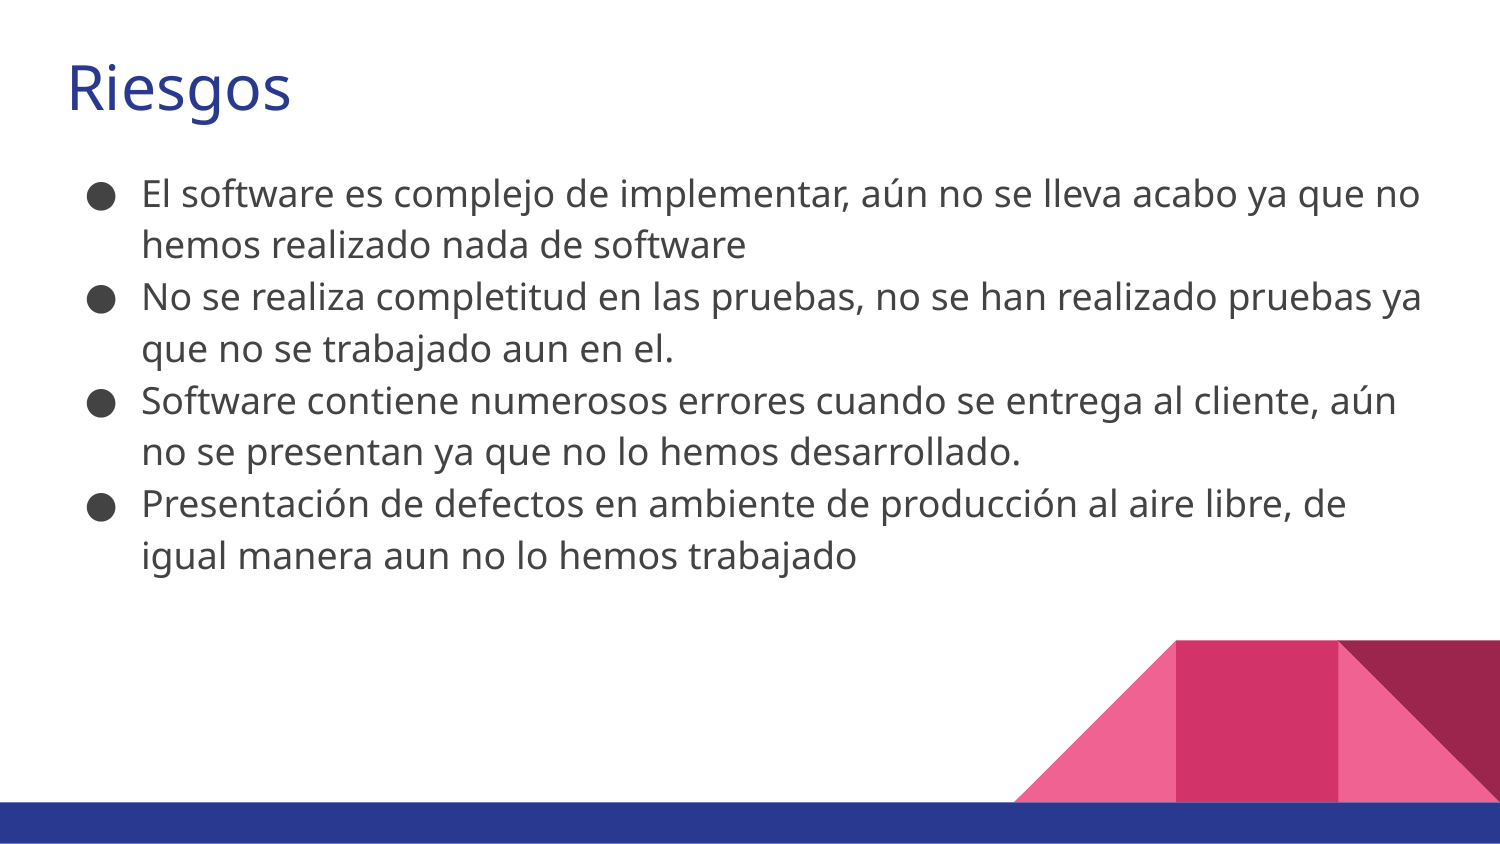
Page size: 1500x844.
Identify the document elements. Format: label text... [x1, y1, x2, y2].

list El software es complejo de implementar, aún no se lleva acabo ya que no hemos realizado nada de software No se realiza completitud en las pruebas, no se han realizado pruebas ya que no se trabajado aun en el. Software contiene numerosos errores cuando se entrega al cliente, aún no se presentan ya que no lo hemos desarrollado. Presentación de defectos en ambiente de producción al aire libre, de igual manera aun no lo hemos trabajado [51, 147, 1449, 696]
title Riesgos [51, 32, 1449, 133]
